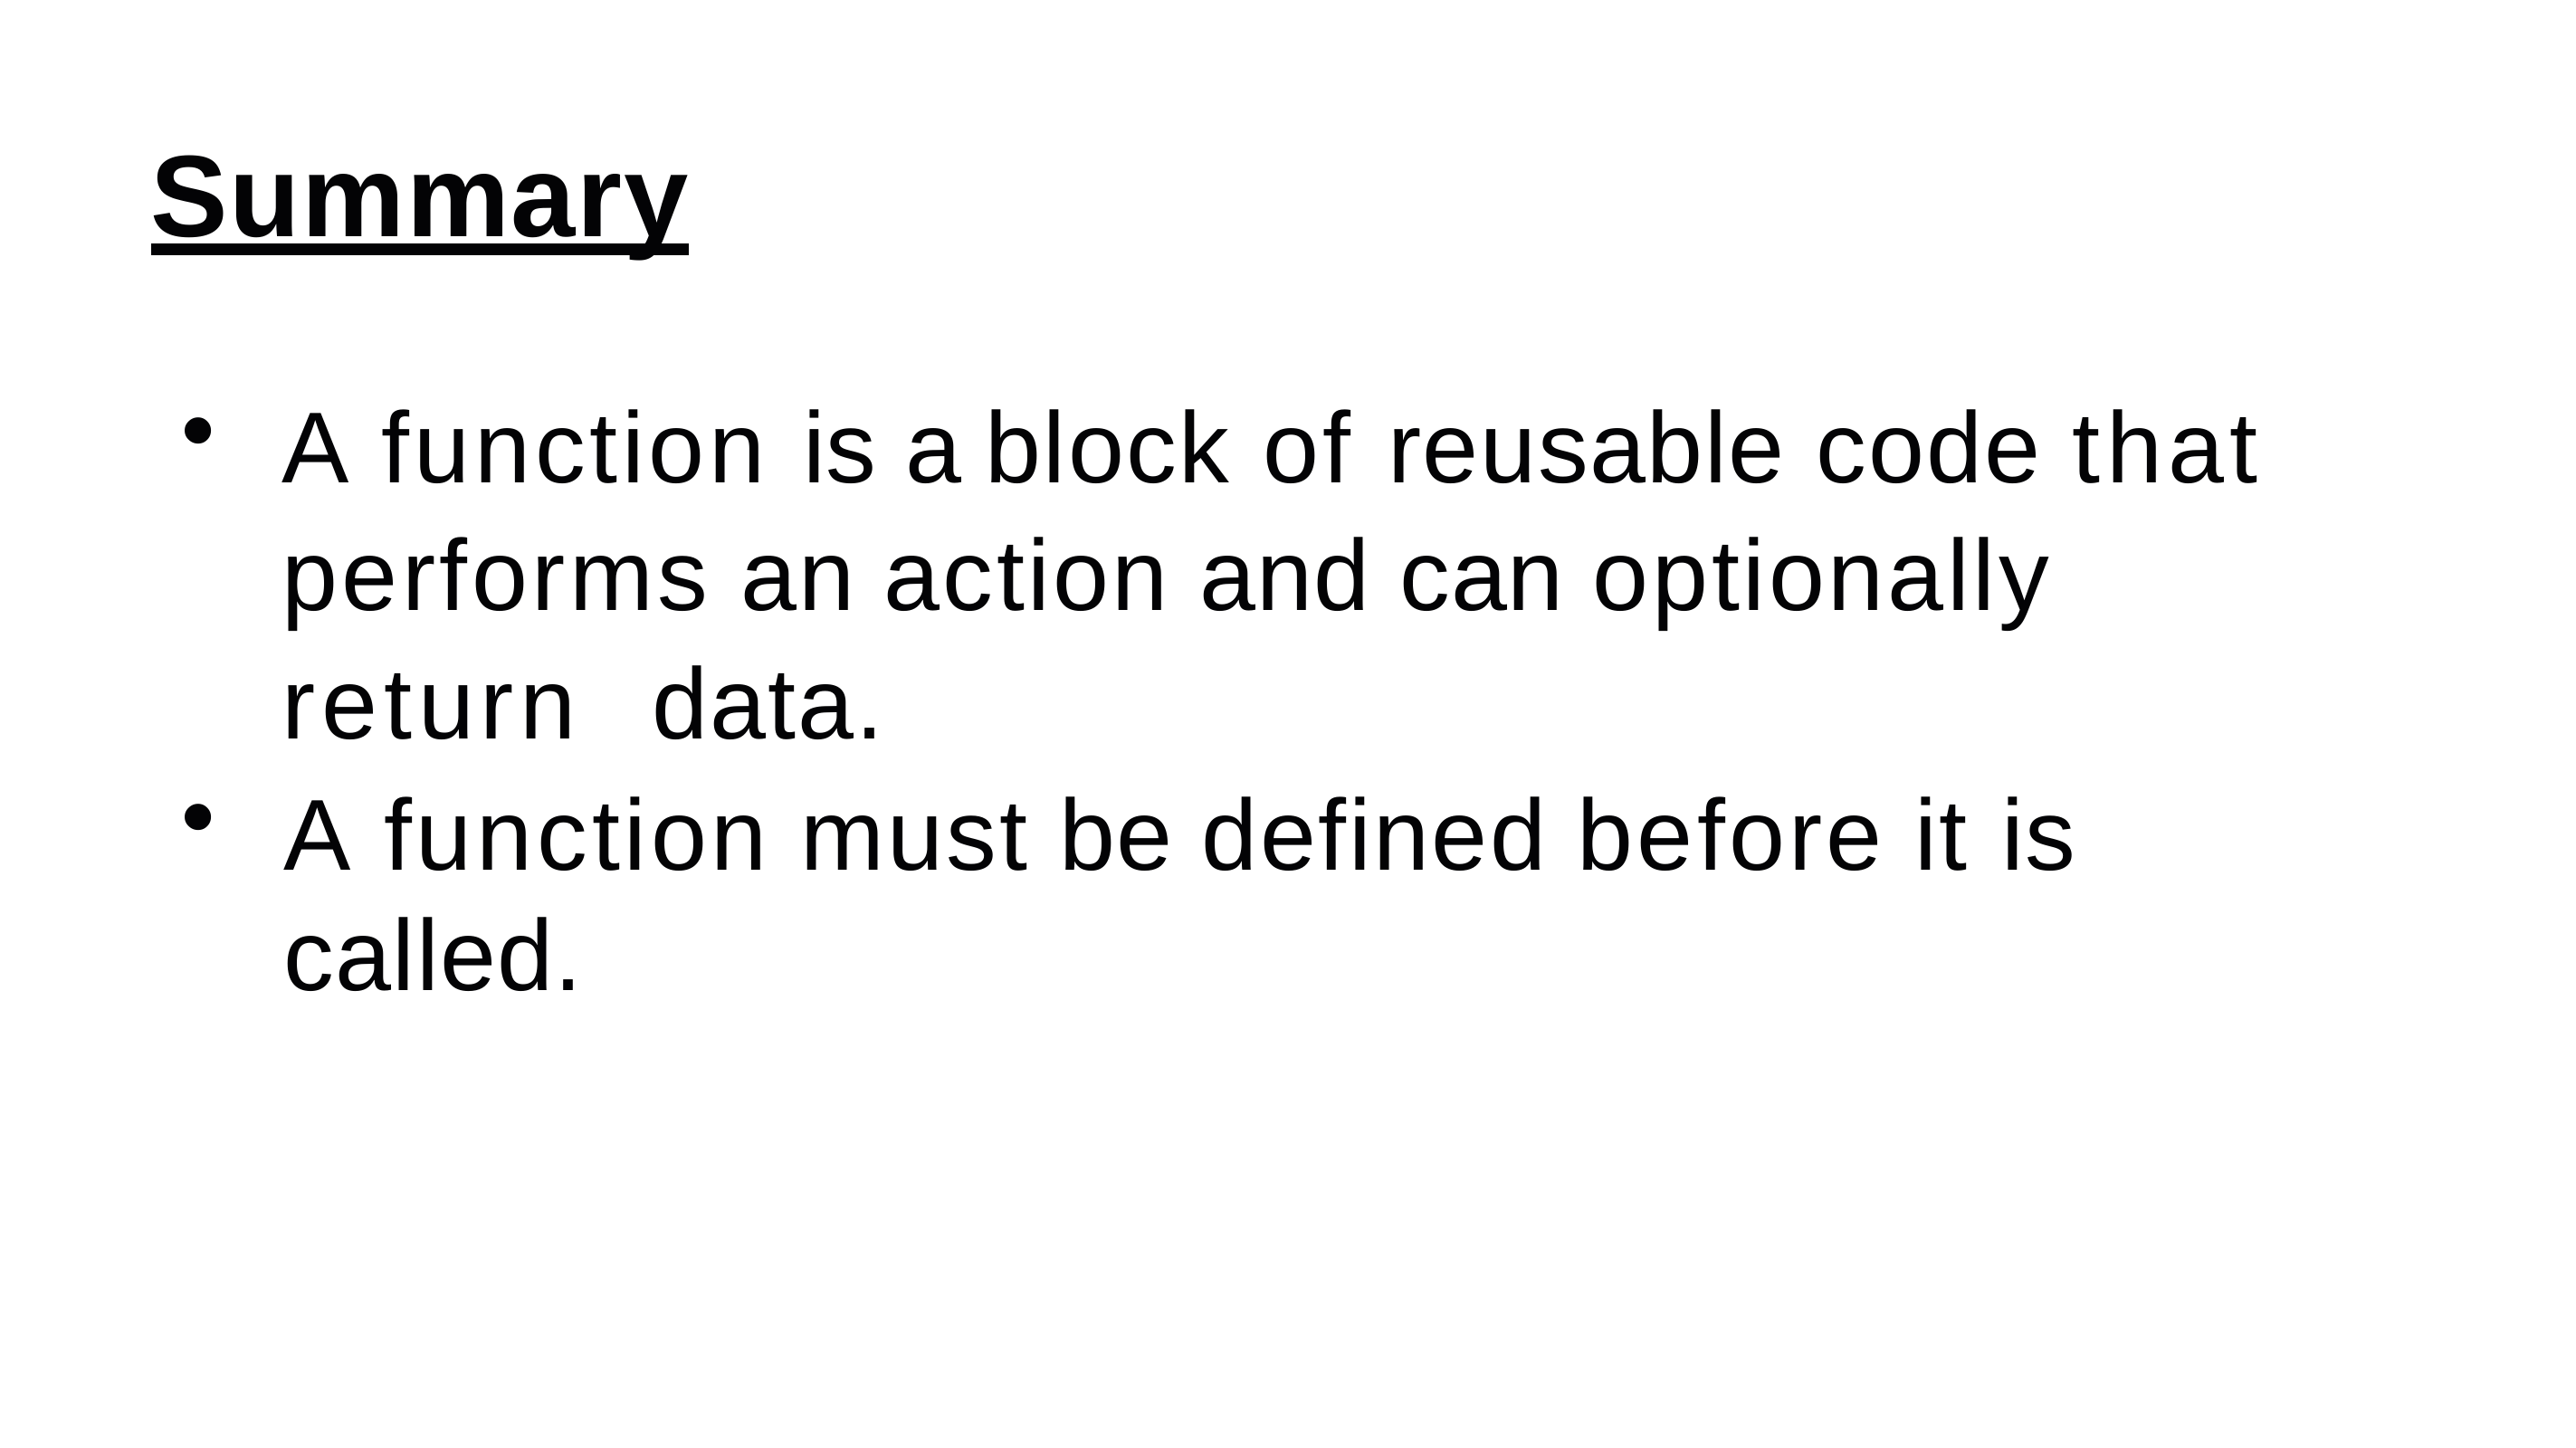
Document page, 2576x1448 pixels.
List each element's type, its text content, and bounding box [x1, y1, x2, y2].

title Summary [148, 118, 693, 363]
text_box A function is a block of reusable code that performs an action and can optionally return data. A function must be defined before it is called. [179, 372, 2378, 1011]
